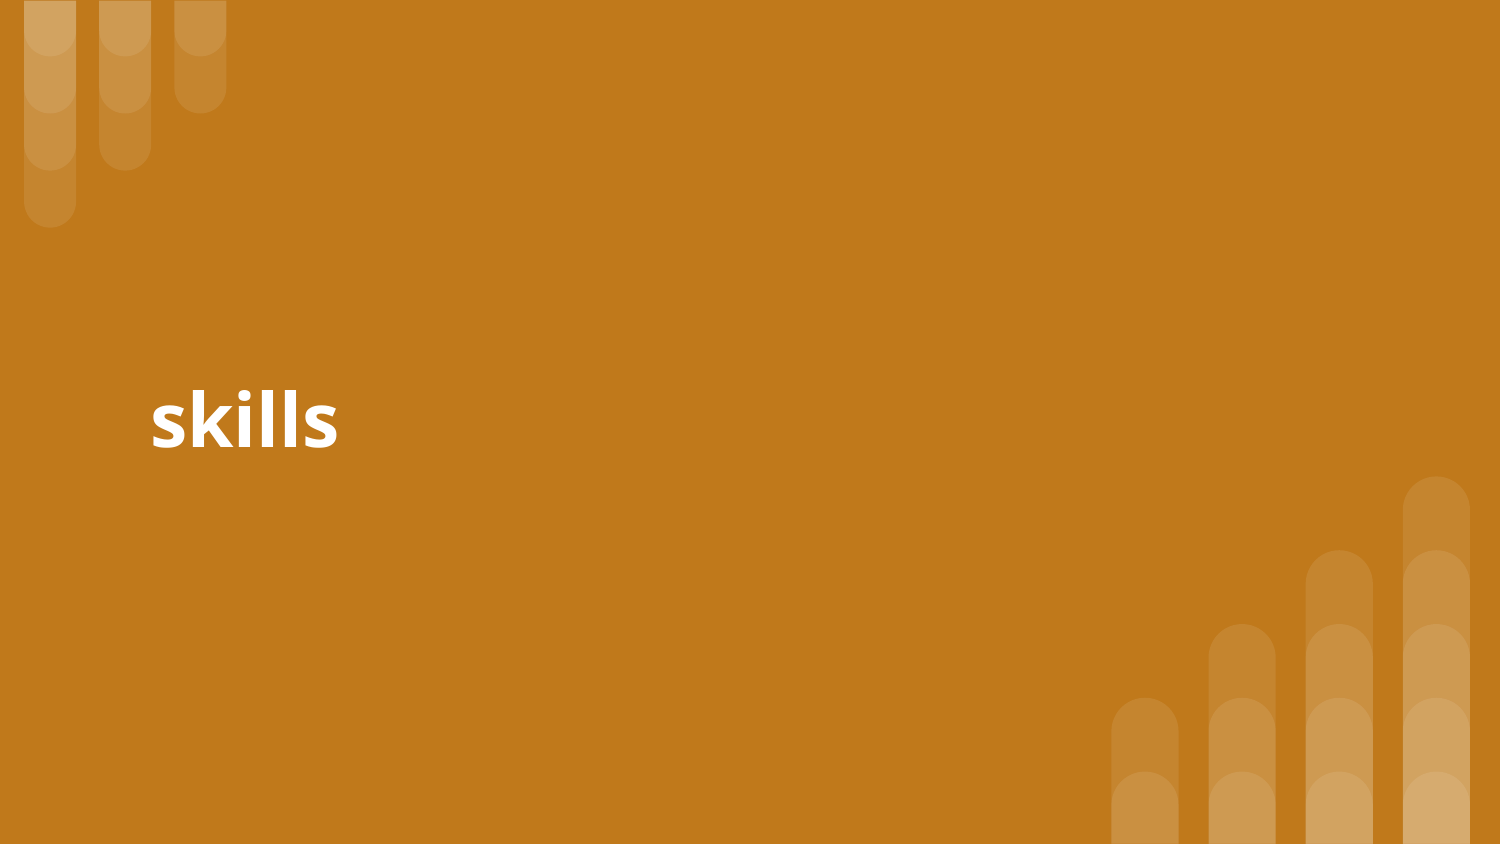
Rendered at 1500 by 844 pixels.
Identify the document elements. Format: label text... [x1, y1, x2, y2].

title skills [135, 264, 1097, 572]
